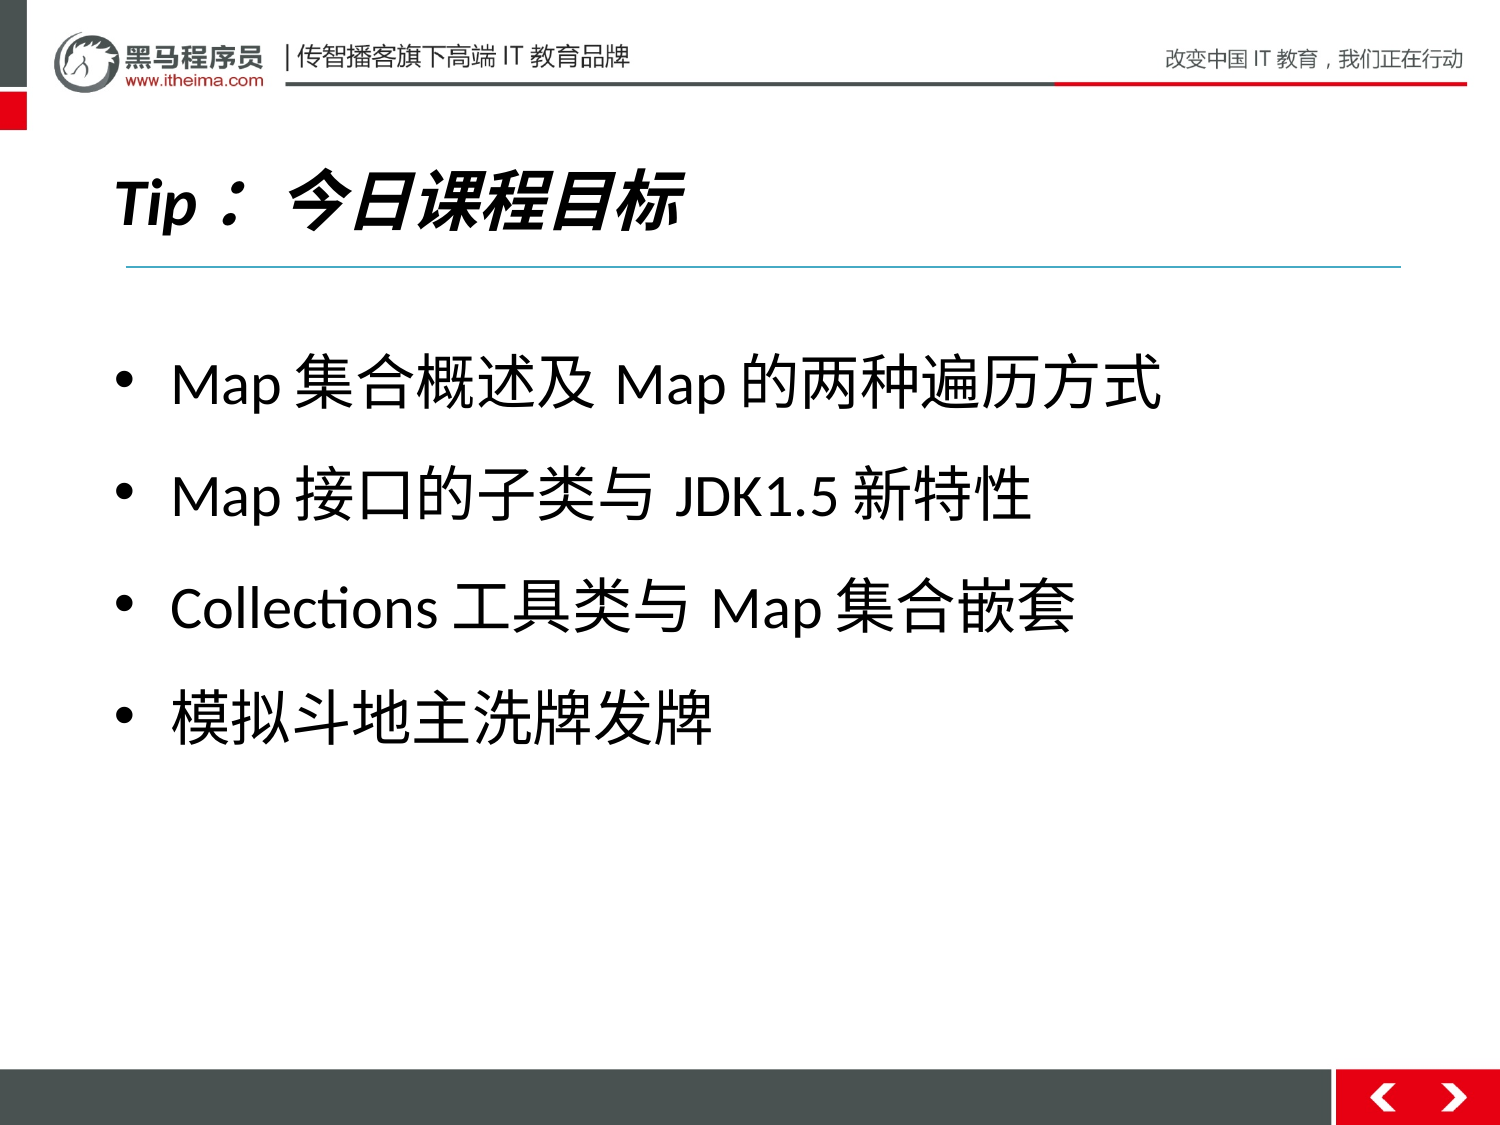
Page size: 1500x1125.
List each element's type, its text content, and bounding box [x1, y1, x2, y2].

picture [0, 0, 1500, 1125]
text_box Tip：今日课程目标 [98, 78, 1361, 315]
text_box Map集合概述及Map的两种遍历方式 Map接口的子类与JDK1.5新特性 Collections工具类与Map集合嵌套 模拟斗地主洗牌发牌 [98, 327, 1362, 1035]
